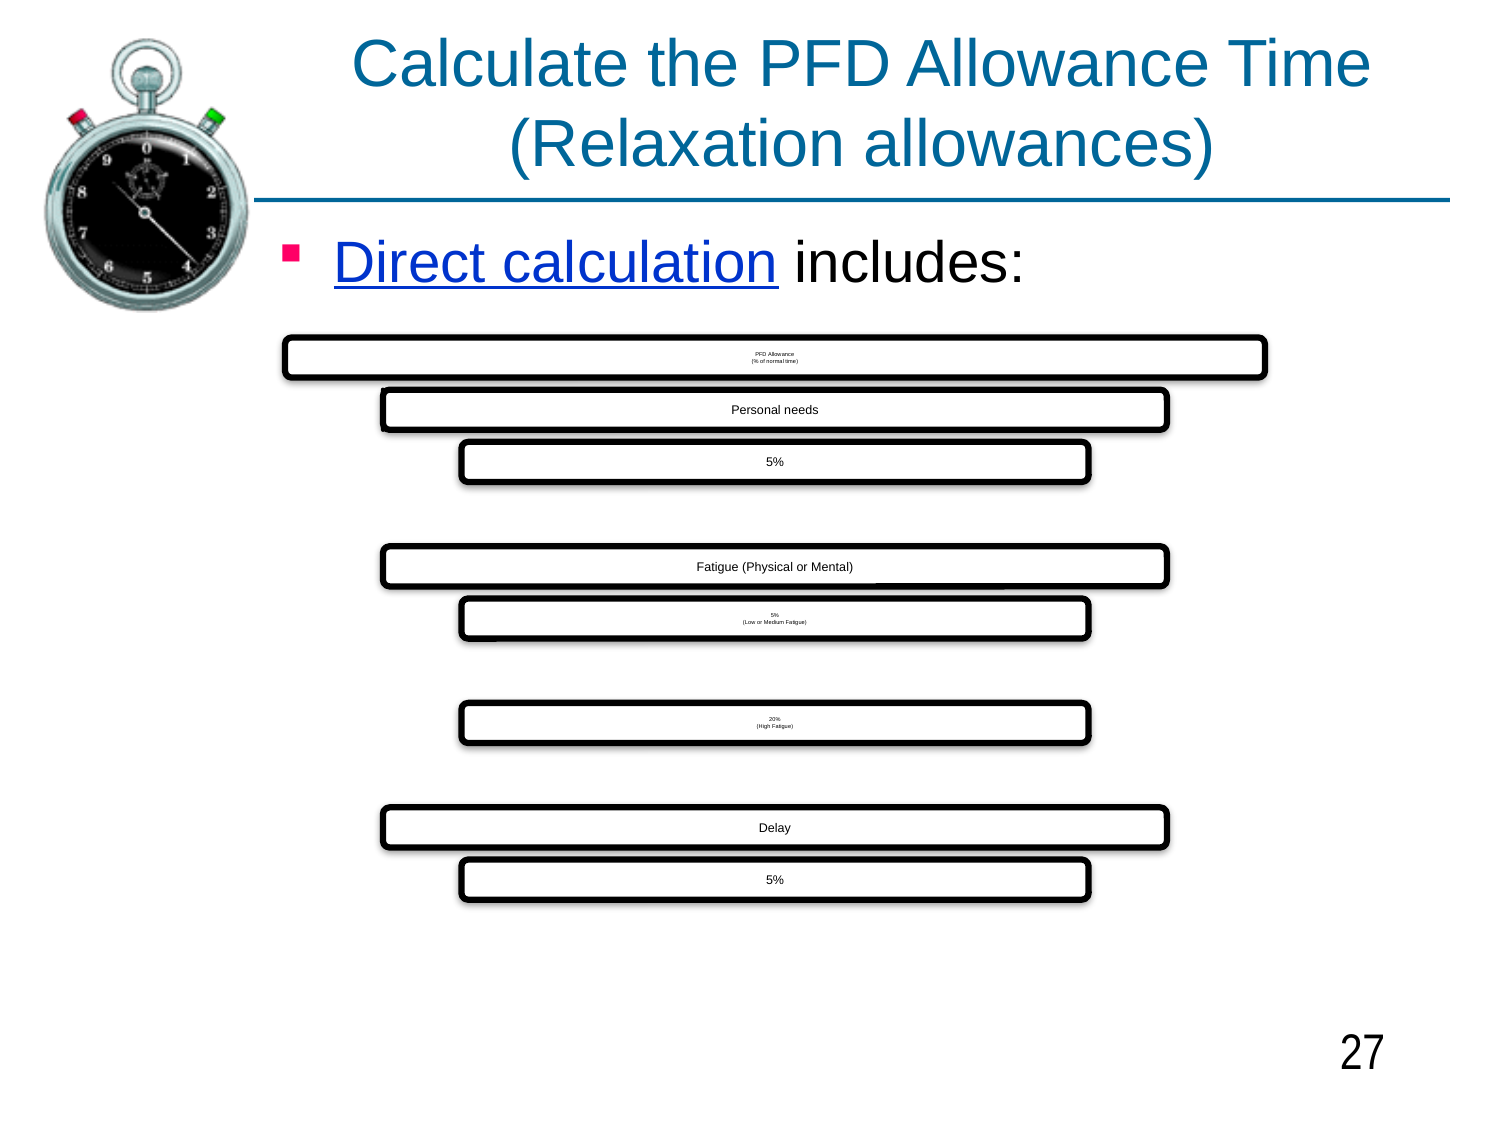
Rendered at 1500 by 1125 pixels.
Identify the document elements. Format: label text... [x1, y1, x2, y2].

picture [37, 37, 254, 313]
title Calculate the PFD Allowance Time (Relaxation allowances) [273, 35, 1452, 190]
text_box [162, 337, 1388, 1005]
list Direct calculation includes: [262, 224, 1451, 313]
